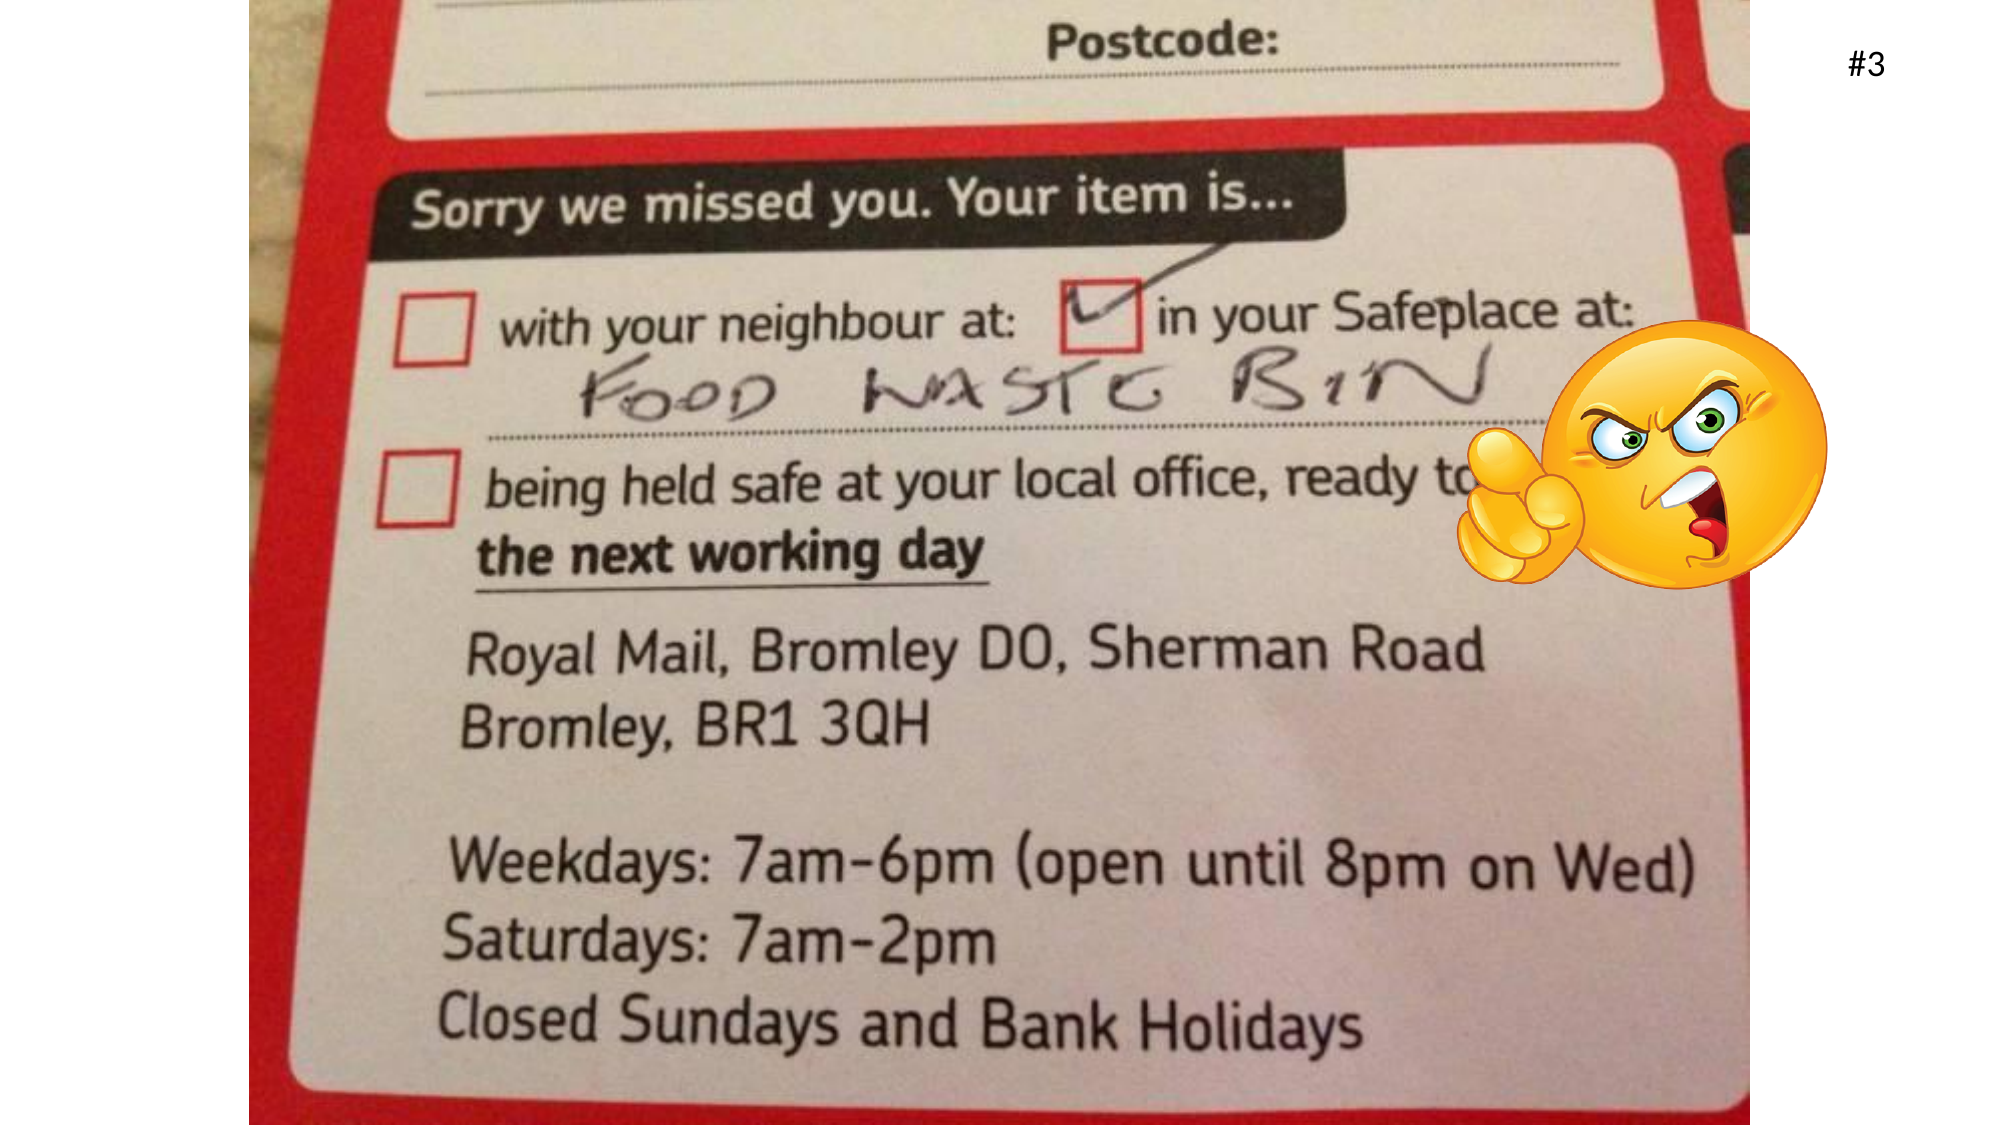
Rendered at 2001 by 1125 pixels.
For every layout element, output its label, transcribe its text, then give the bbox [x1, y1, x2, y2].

text_box #3 [1832, 31, 1902, 92]
picture [249, 0, 1833, 1125]
